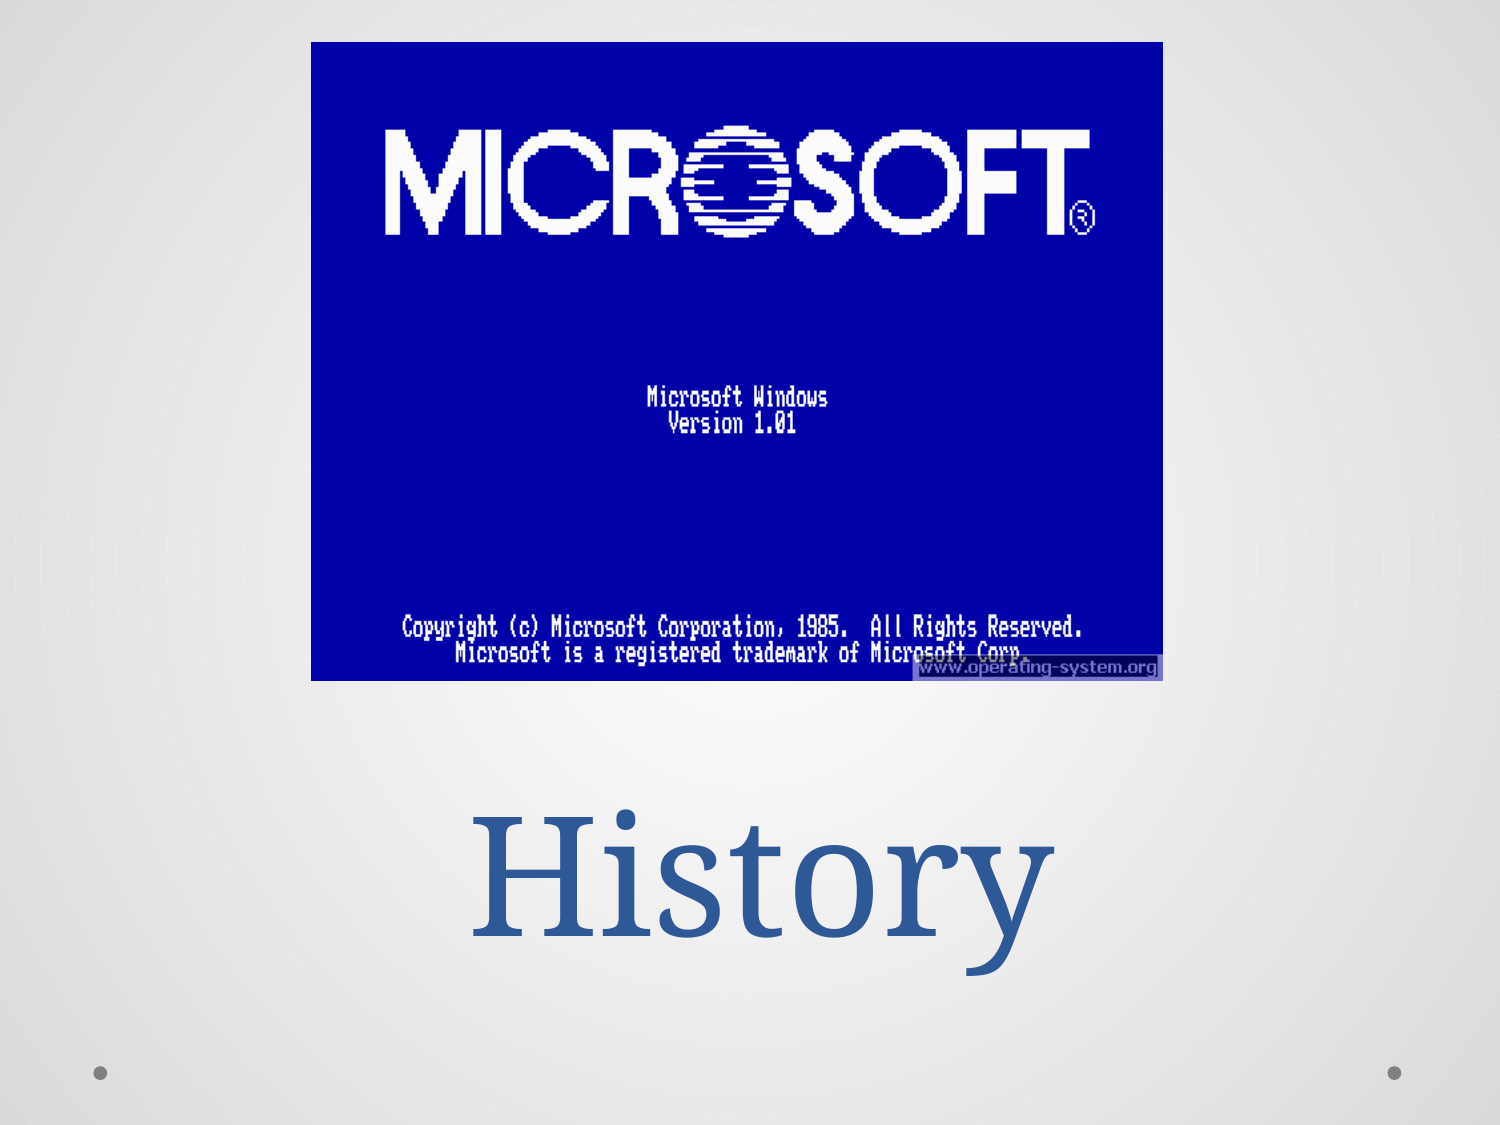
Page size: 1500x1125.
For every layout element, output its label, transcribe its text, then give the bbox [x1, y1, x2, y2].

picture [311, 42, 1163, 681]
title History [123, 716, 1399, 978]
